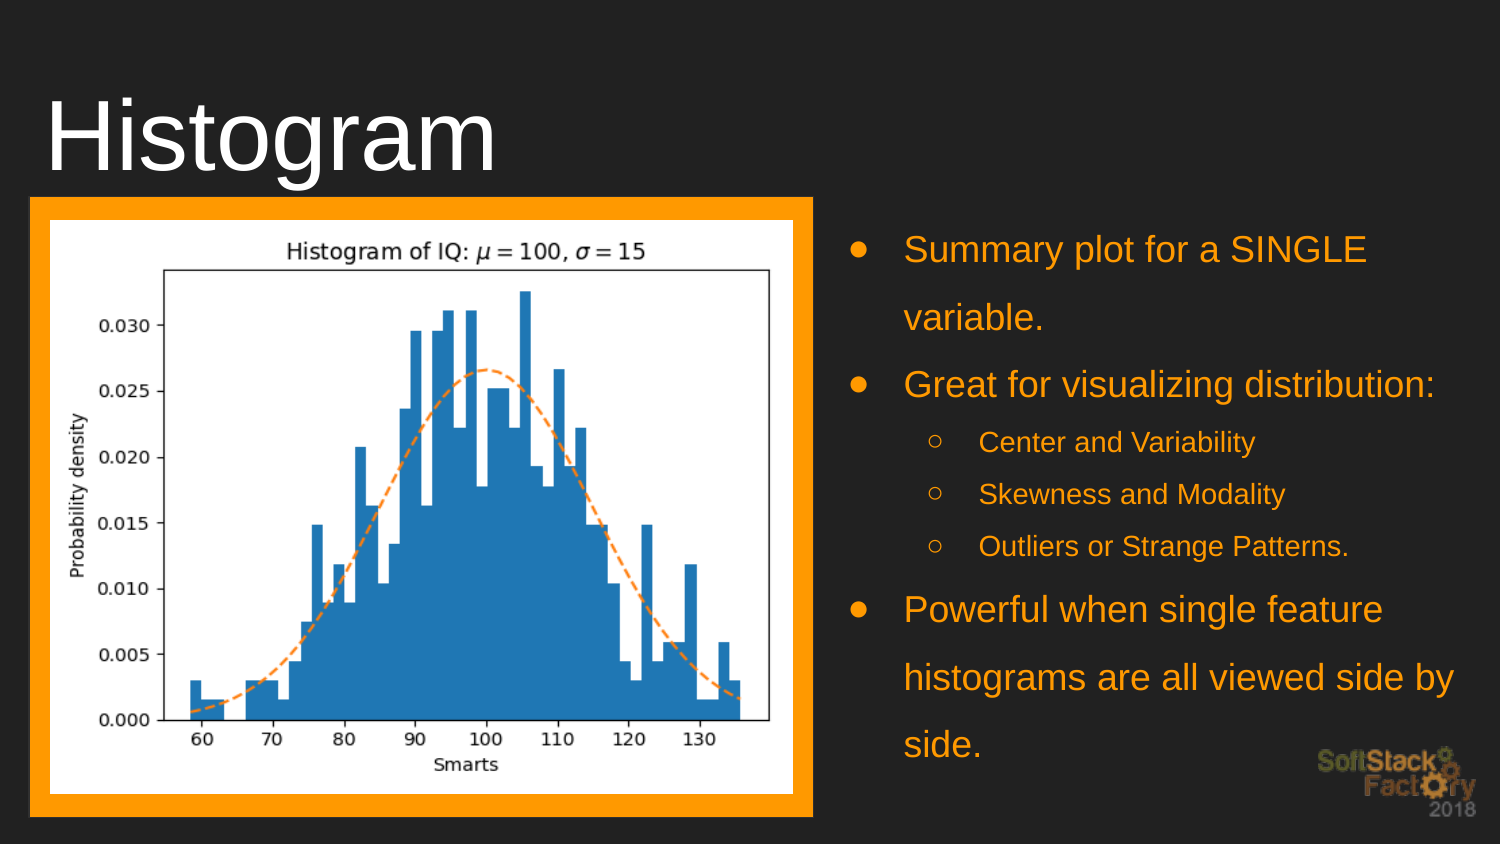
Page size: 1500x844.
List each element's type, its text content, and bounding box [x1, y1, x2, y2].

text_box Histogram [29, 55, 1366, 197]
picture [49, 220, 793, 794]
text_box [29, 196, 814, 818]
picture [1318, 739, 1476, 818]
list Summary plot for a SINGLE variable. Great for visualizing distribution: Center and Variability Skewness and Modality Outliers or Strange Patterns. Powerful when single feature histograms are all viewed side by side. [814, 196, 1476, 794]
